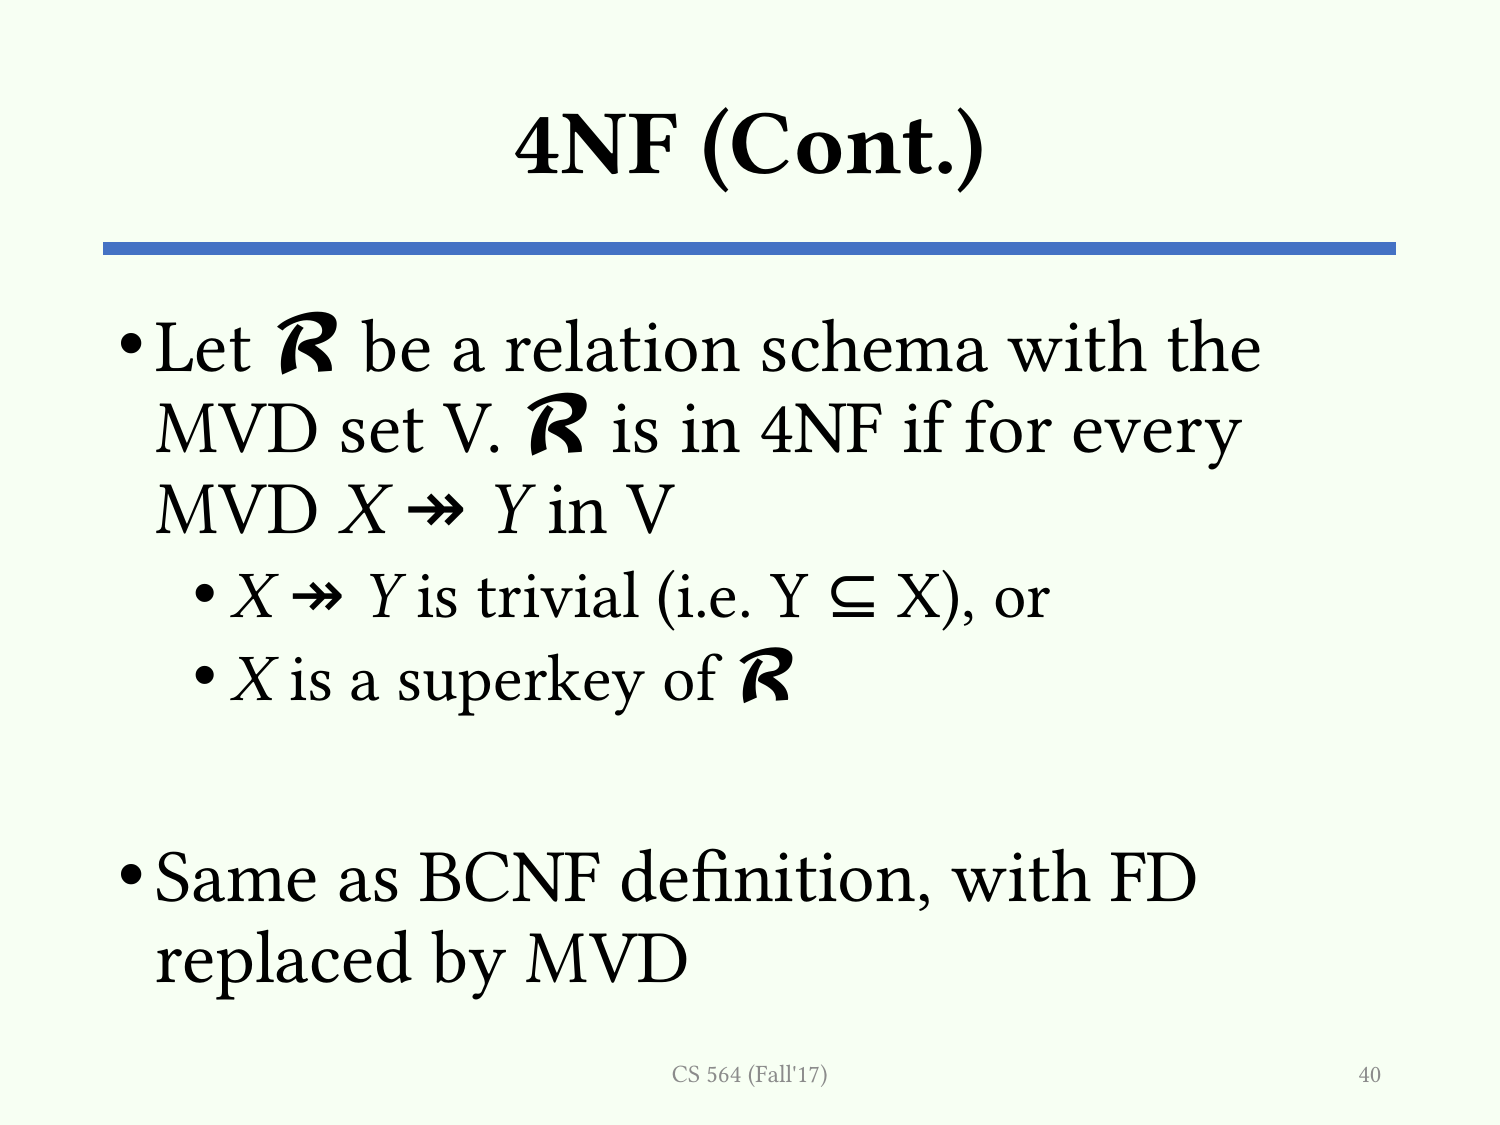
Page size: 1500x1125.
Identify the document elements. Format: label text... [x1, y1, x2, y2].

footer CS 564 (Fall'17) [496, 1042, 1004, 1103]
slide_number 40 [1059, 1042, 1397, 1103]
list Let 𝓡 be a relation schema with the MVD set V. 𝓡 is in 4NF if for every MVD X ↠ Y in V X ↠ Y is trivial (i.e. Y ⊆ X), or X is a superkey of 𝓡 Same as BCNF definition, with FD replaced by MVD [103, 299, 1397, 1014]
title 4NF (Cont.) [103, 35, 1397, 253]
